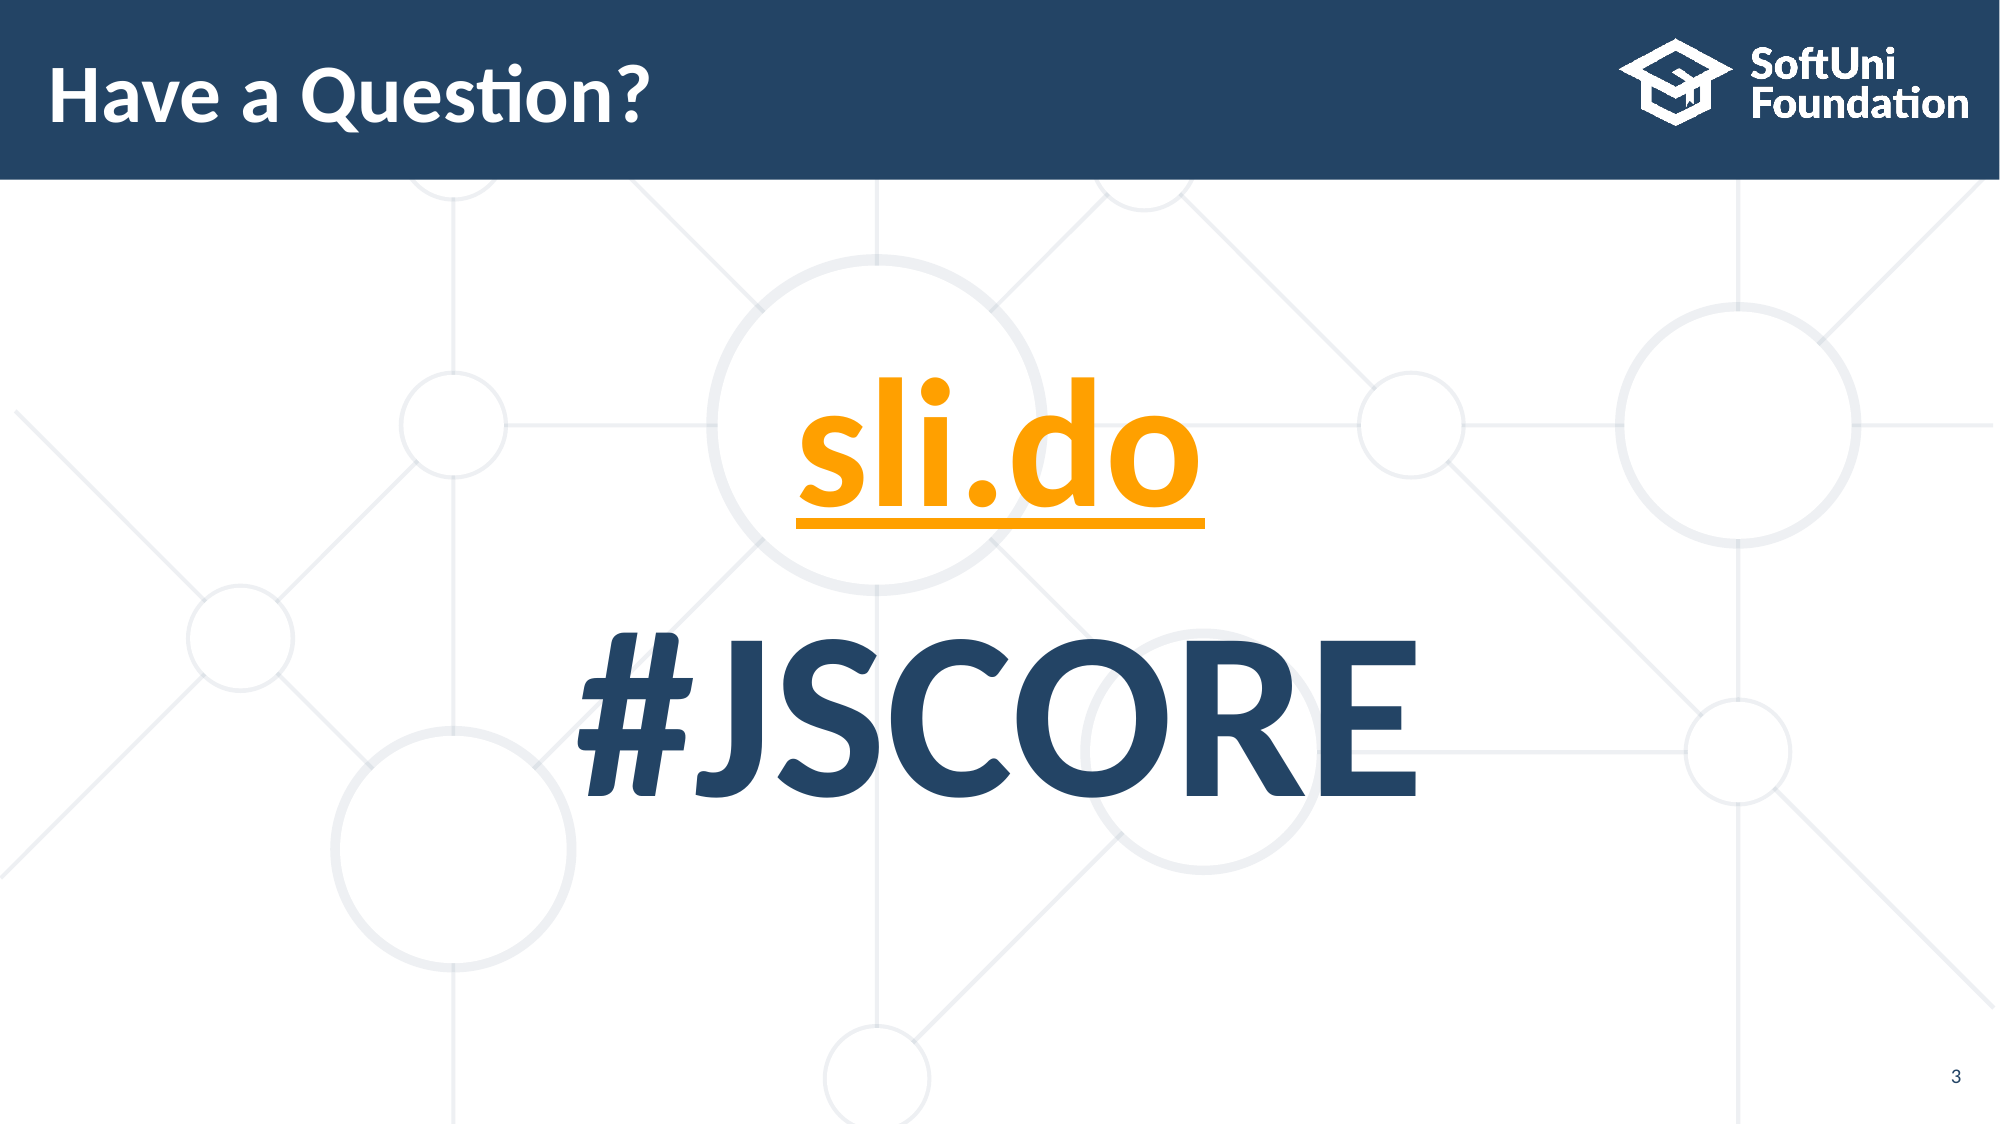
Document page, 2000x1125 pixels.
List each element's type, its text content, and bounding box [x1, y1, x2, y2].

picture [1618, 38, 1968, 126]
list sli.do #JSCORE [31, 196, 1970, 1050]
slide_number 3 [1896, 1049, 1968, 1101]
title Have a Question? [31, 16, 1591, 162]
